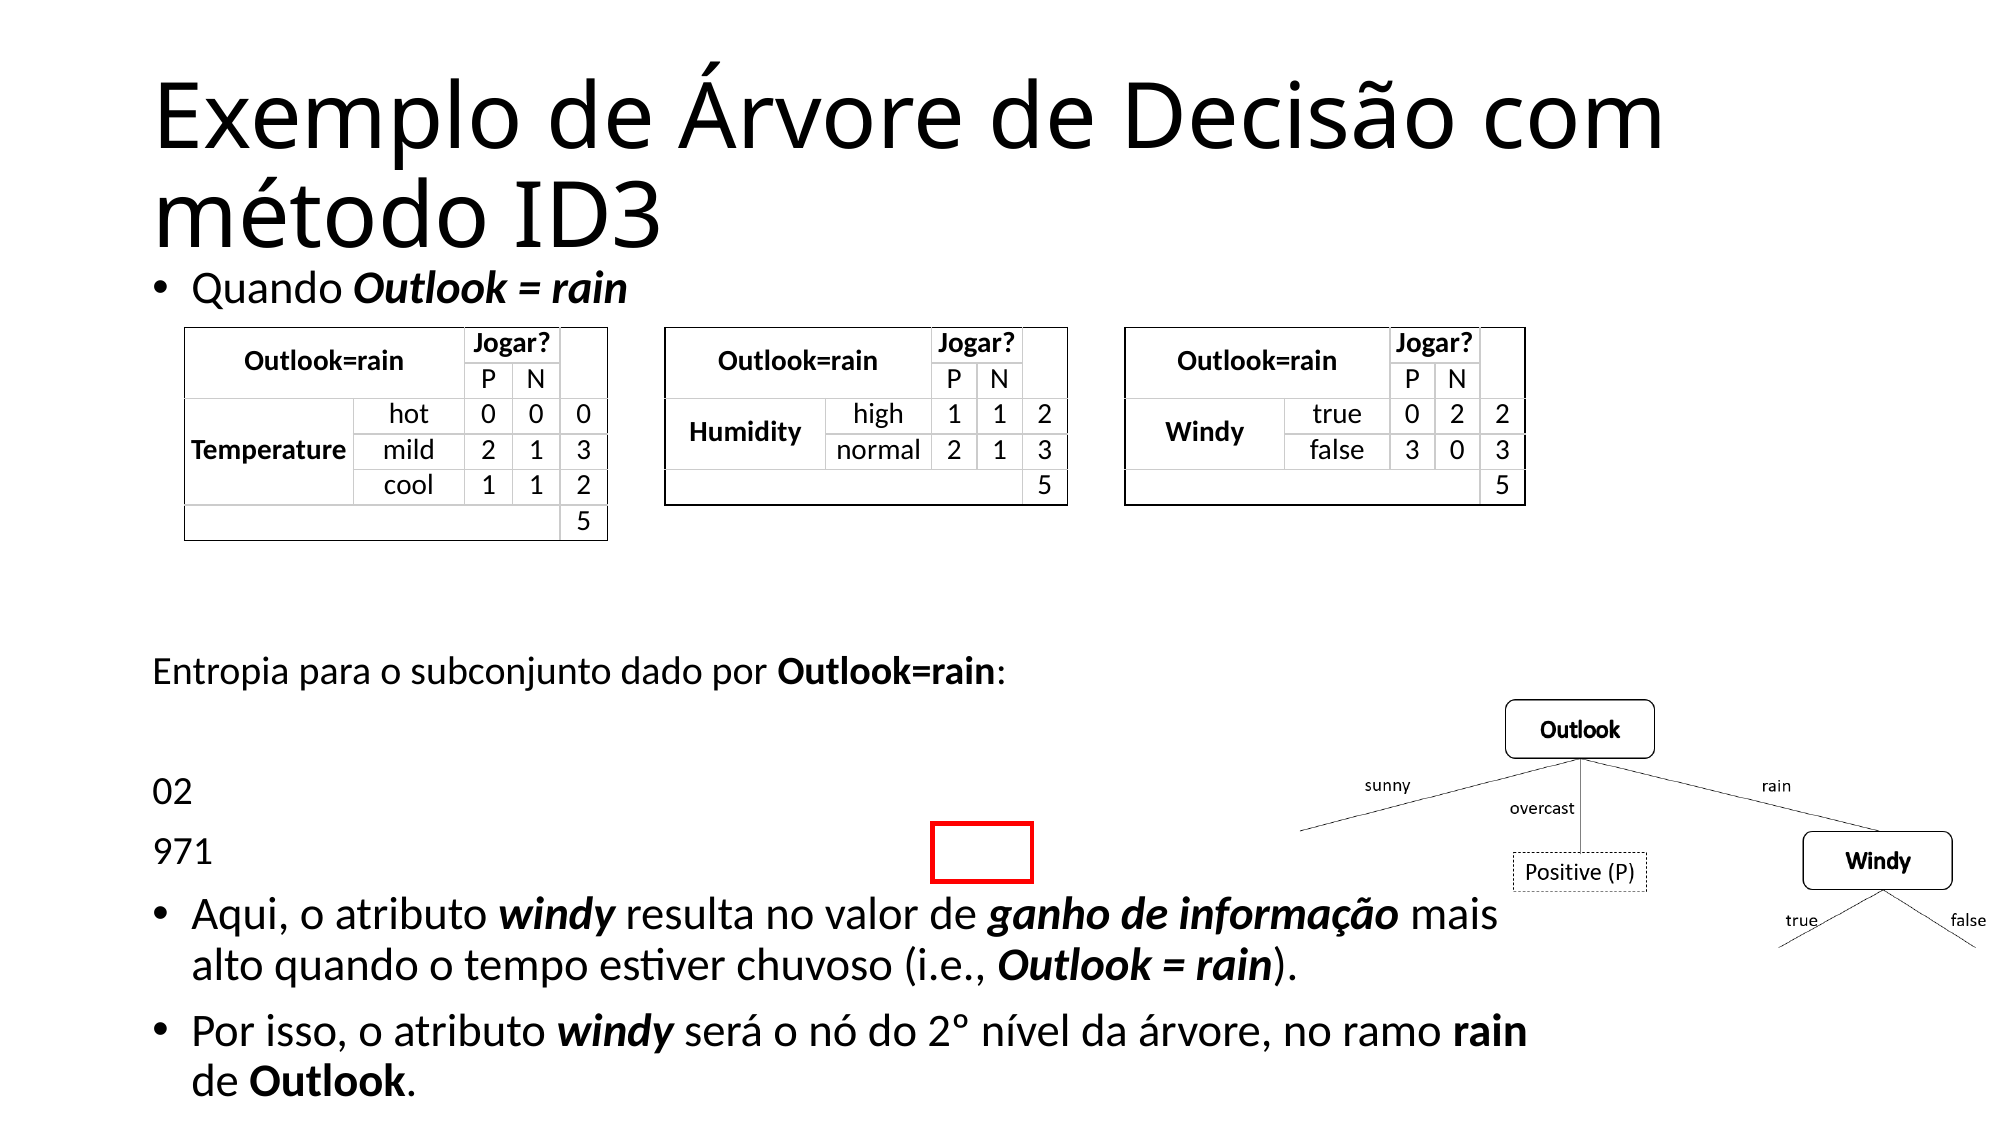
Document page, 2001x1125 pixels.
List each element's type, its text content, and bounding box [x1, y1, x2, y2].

picture [1299, 699, 2000, 949]
table_cell P [465, 364, 512, 398]
table_cell 0 [465, 399, 512, 433]
table_cell 1 [978, 435, 1022, 469]
table_cell 5 [561, 506, 607, 540]
table_cell normal [826, 435, 931, 469]
table_cell 0 [1391, 399, 1434, 433]
table_cell 2 [561, 470, 607, 504]
table_header [1481, 328, 1524, 398]
table_cell 1 [465, 470, 512, 504]
table_cell [666, 470, 1022, 504]
table_cell 5 [1023, 470, 1067, 504]
table_header Jogar? [1391, 328, 1479, 362]
table_cell 2 [1023, 399, 1067, 433]
table_cell Temperature [185, 399, 353, 504]
table_cell 2 [932, 435, 976, 469]
table_header Jogar? [932, 328, 1022, 362]
table_cell 0 [1436, 435, 1479, 469]
table_cell 5 [1481, 470, 1524, 504]
table_cell 3 [1023, 435, 1067, 469]
table_cell 2 [1481, 399, 1524, 433]
table_cell N [978, 364, 1022, 398]
table_cell 1 [978, 399, 1022, 433]
table_cell cool [354, 470, 464, 504]
table_cell true [1285, 399, 1389, 433]
table_cell 3 [1391, 435, 1434, 469]
table_cell false [1285, 435, 1389, 469]
table_cell P [1391, 364, 1434, 398]
table_cell Humidity [666, 399, 825, 469]
table_header Outlook=rain [185, 328, 464, 398]
table_cell N [513, 364, 559, 398]
table_cell hot [354, 399, 464, 433]
table_cell [1126, 470, 1479, 504]
title Exemplo de Árvore de Decisão com método ID3 [137, 59, 1927, 278]
table_cell Windy [1126, 399, 1284, 469]
table_cell high [826, 399, 931, 433]
table_cell 1 [932, 399, 976, 433]
text_box [932, 823, 1033, 883]
table_header [561, 328, 607, 398]
table_header [1023, 328, 1067, 398]
table_cell 1 [513, 470, 559, 504]
table_cell mild [354, 435, 464, 469]
table_header Jogar? [465, 328, 559, 362]
table_cell P [932, 364, 976, 398]
table_cell 3 [1481, 435, 1524, 469]
table_cell 3 [561, 435, 607, 469]
table_cell 0 [561, 399, 607, 433]
table_cell [185, 506, 559, 540]
table_header Outlook=rain [1126, 328, 1389, 398]
table_cell 2 [465, 435, 512, 469]
table_header Outlook=rain [666, 328, 931, 398]
table_cell 1 [513, 435, 559, 469]
table_cell N [1436, 364, 1479, 398]
table_cell 0 [513, 399, 559, 433]
table_cell 2 [1436, 399, 1479, 433]
